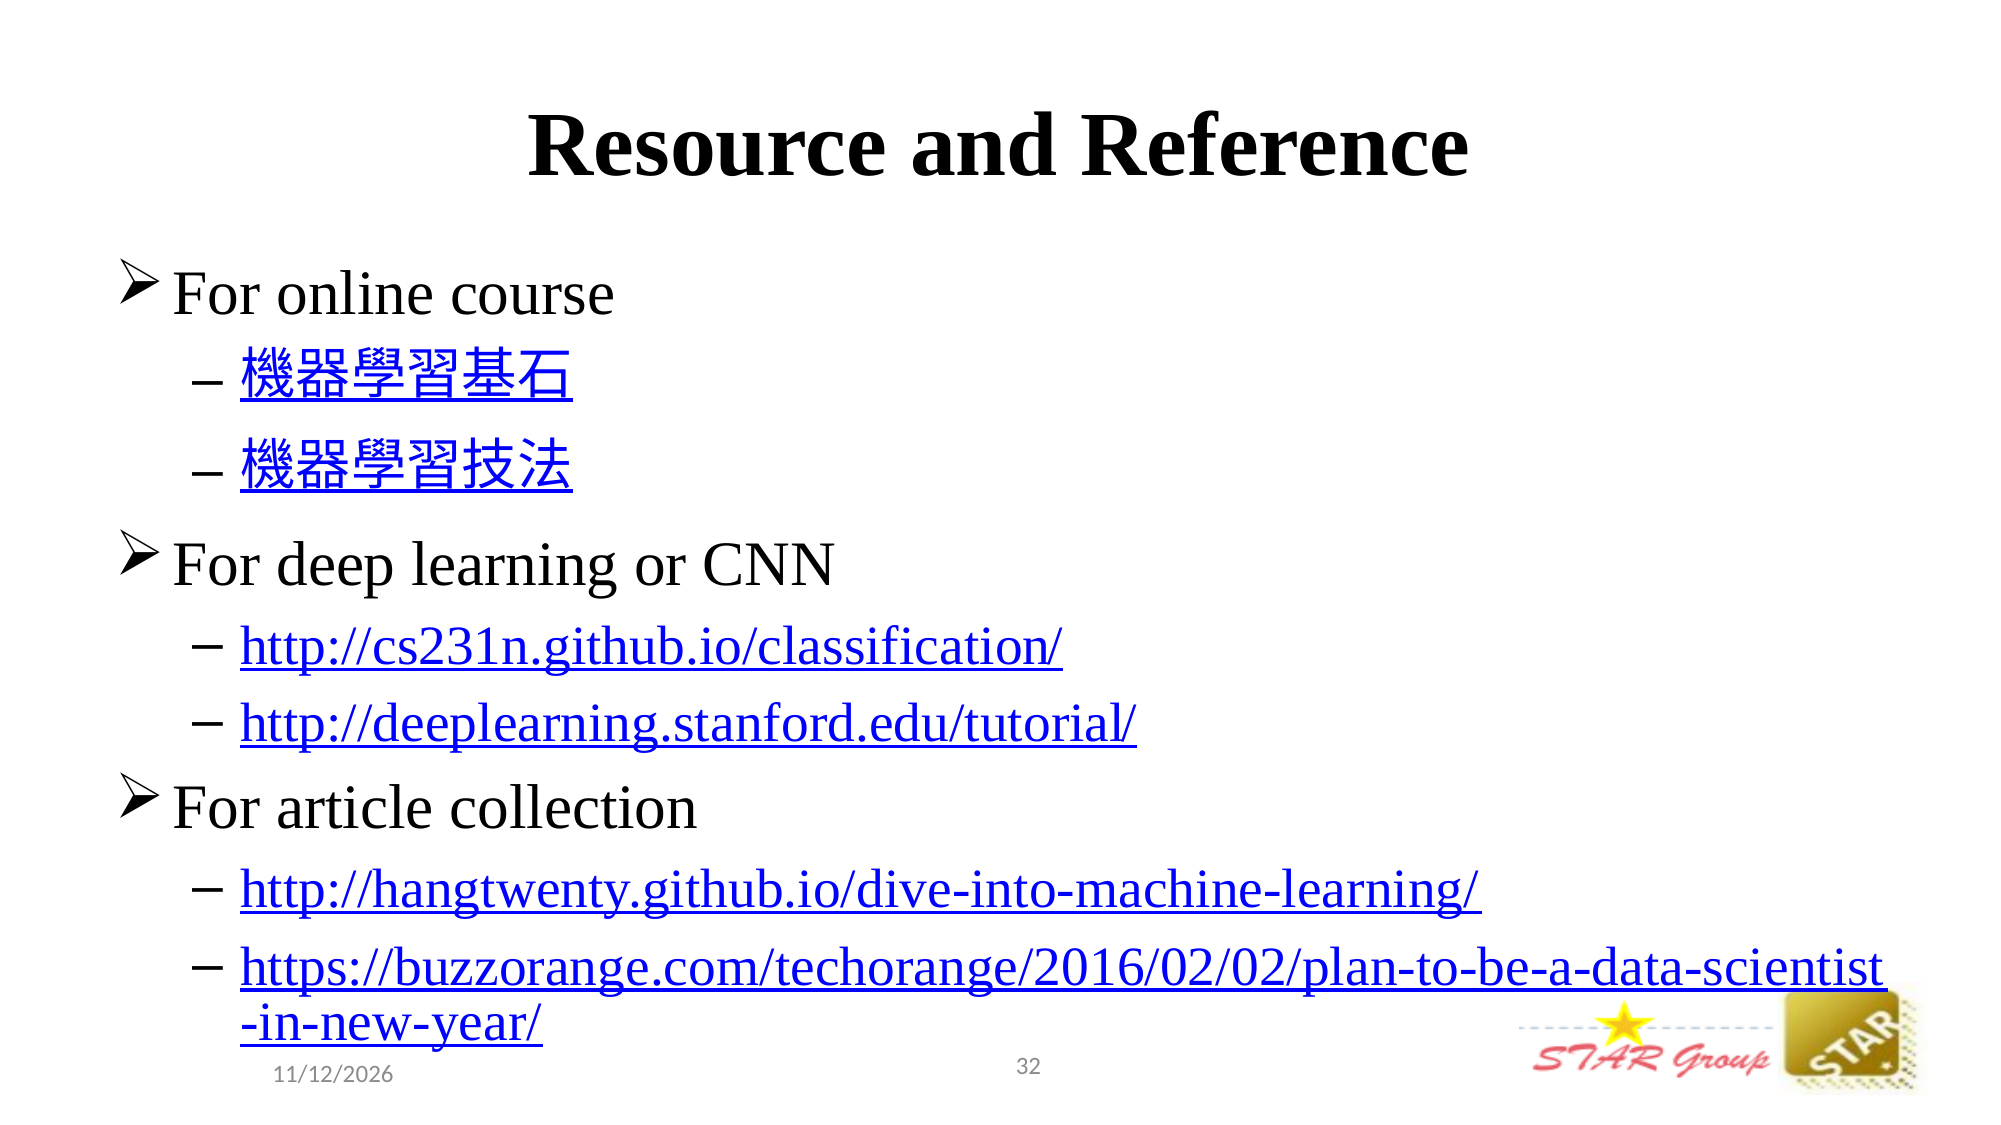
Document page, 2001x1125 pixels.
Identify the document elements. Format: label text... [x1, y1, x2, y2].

title Resource and Reference [99, 45, 1900, 233]
picture [1519, 968, 1937, 1100]
list For online course 機器學習基石 機器學習技法 For deep learning or CNN http://cs231n.github.io/classification/ http://deeplearning.stanford.edu/tutorial/ For article collection http://hangtwenty.github.io/dive-into-machine-learning/ https://buzzorange.com/techorange/2016/02/02/plan-to-be-a-data-scientist-in-new-year/ [99, 243, 1900, 1005]
slide_number 32 [795, 1034, 1262, 1095]
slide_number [99, 1042, 567, 1103]
